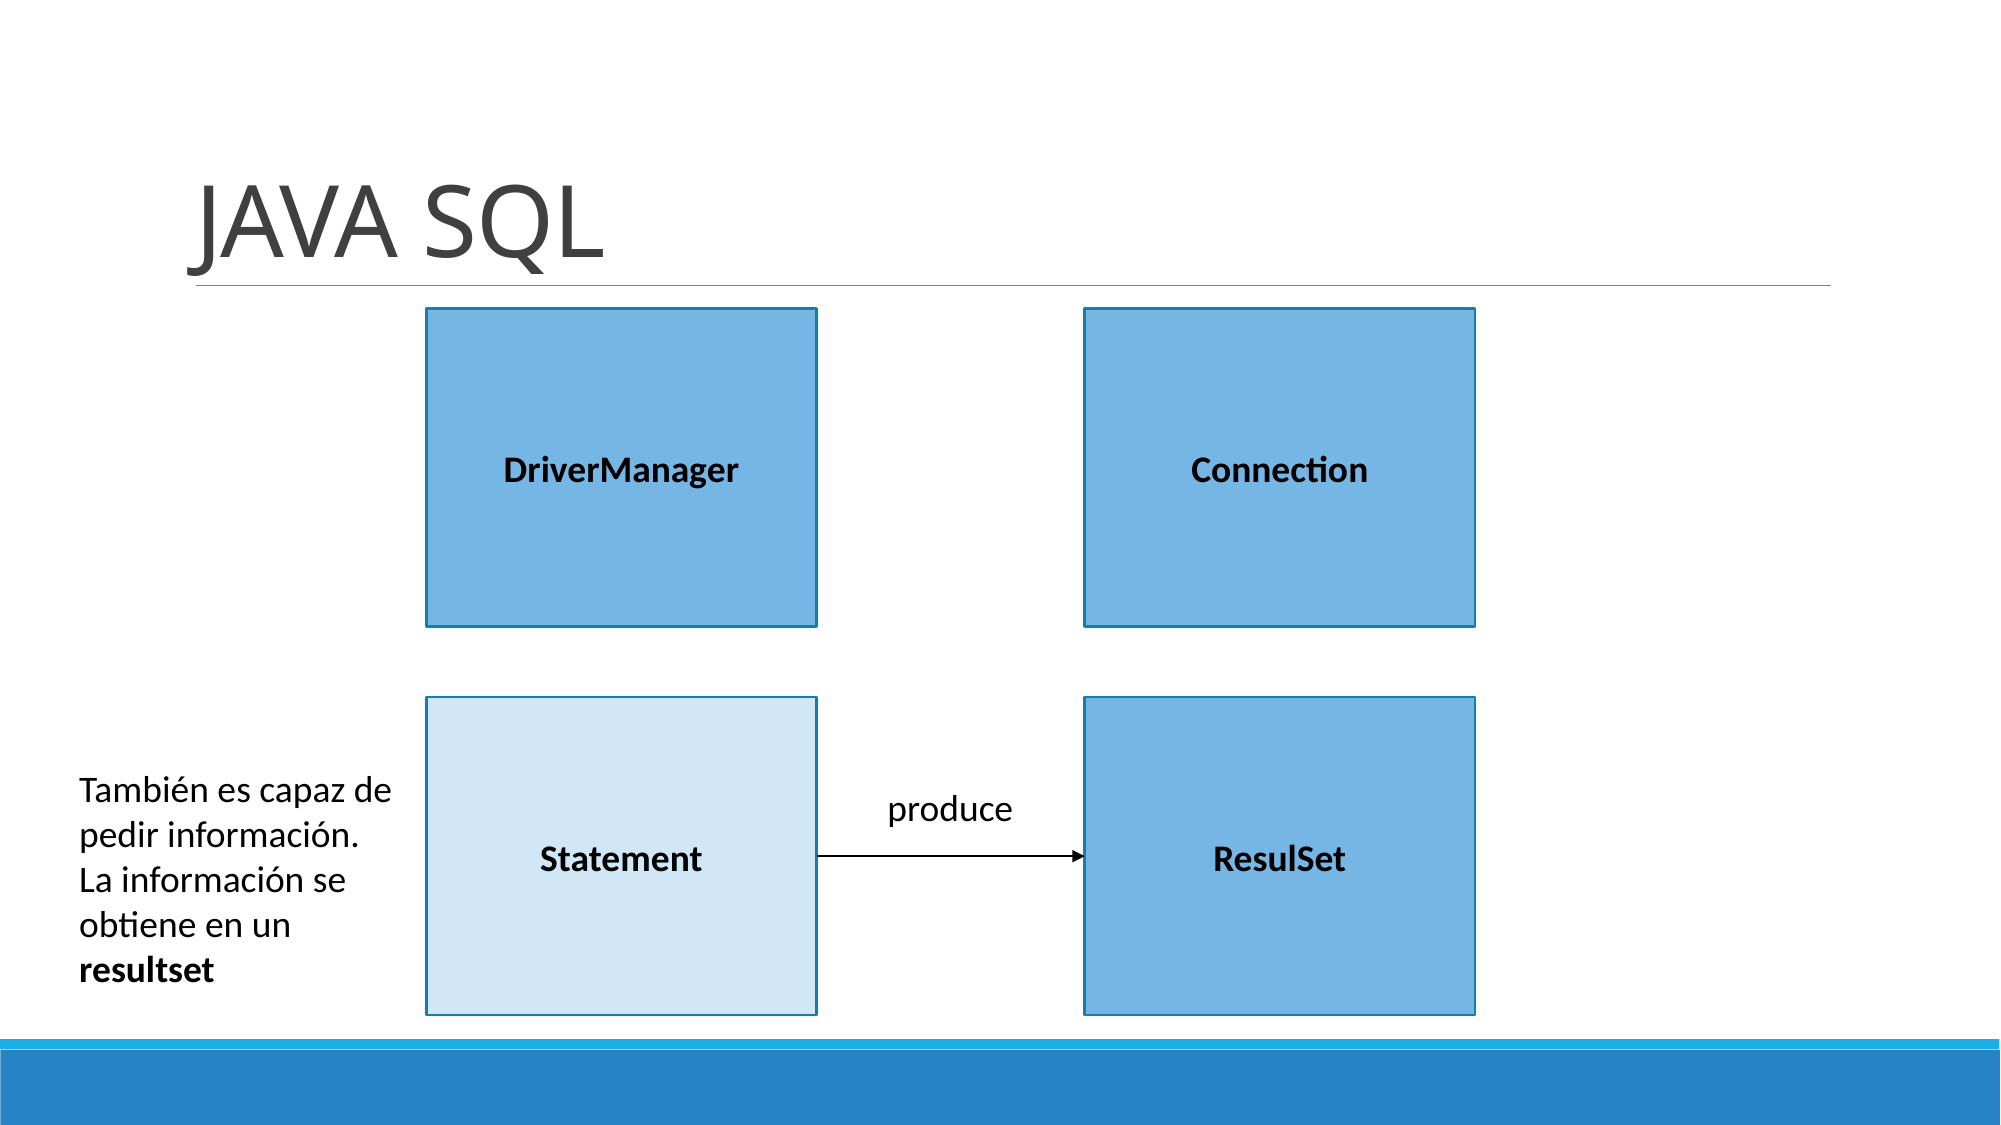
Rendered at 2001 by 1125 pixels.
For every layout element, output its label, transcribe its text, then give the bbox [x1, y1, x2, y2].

title JAVA SQL [180, 47, 1830, 285]
text_box produce [872, 776, 1029, 837]
text_box Connection [1083, 307, 1476, 628]
text_box ResulSet [1083, 696, 1476, 1016]
text_box DriverManager [425, 307, 818, 628]
text_box También es capaz de pedir información. La información se obtiene en un resultset [64, 757, 410, 998]
text_box Statement [425, 696, 818, 1016]
